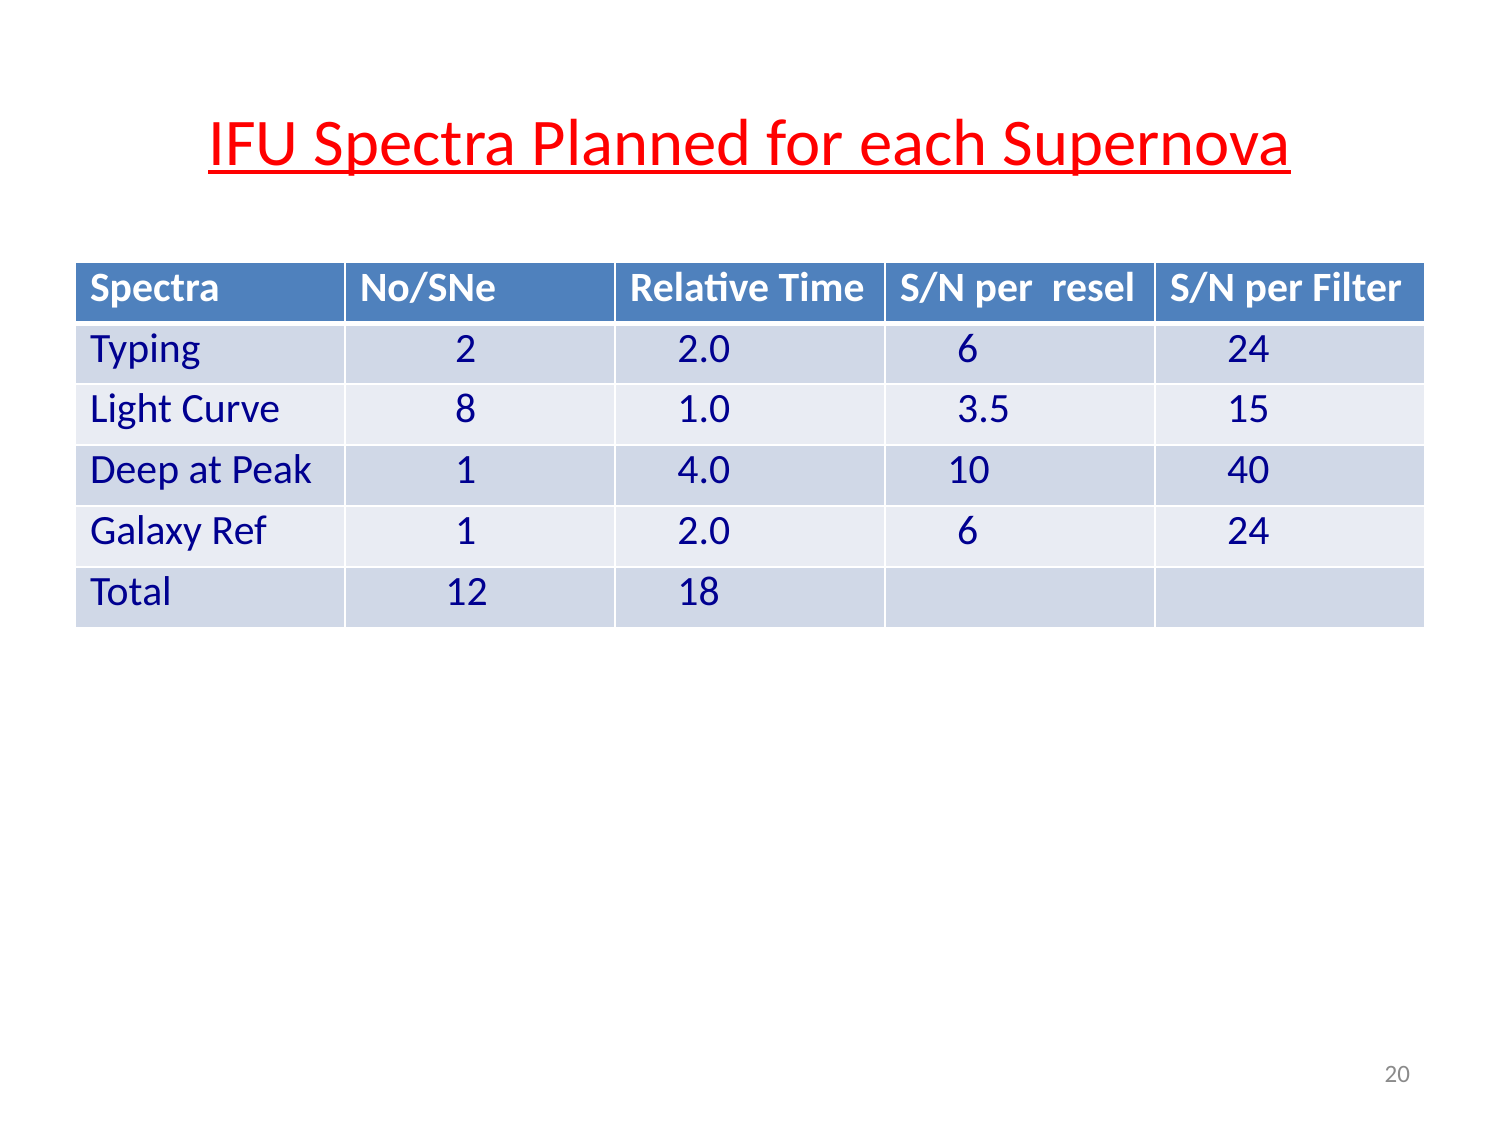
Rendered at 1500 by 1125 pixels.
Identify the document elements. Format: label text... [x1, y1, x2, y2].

table_cell 40 [1156, 446, 1424, 505]
table_header S/N per resel [886, 263, 1154, 321]
table_cell 1 [346, 507, 614, 566]
table_cell 1 [346, 446, 614, 505]
table_cell 18 [616, 568, 884, 627]
table_cell 15 [1156, 385, 1424, 444]
table_cell 2 [346, 326, 614, 383]
table_cell 24 [1156, 507, 1424, 566]
title IFU Spectra Planned for each Supernova [75, 45, 1425, 233]
table_cell Deep at Peak [76, 446, 344, 505]
table_header No/SNe [346, 263, 614, 321]
table_cell 2.0 [616, 326, 884, 383]
table_cell 1.0 [616, 385, 884, 444]
table_header Relative Time [616, 263, 884, 321]
table_header Spectra [76, 263, 344, 321]
table_cell 4.0 [616, 446, 884, 505]
slide_number 20 [1074, 1042, 1425, 1103]
table_cell 6 [886, 507, 1154, 566]
table_cell Galaxy Ref [76, 507, 344, 566]
table_cell 6 [886, 326, 1154, 383]
table_cell Total [76, 568, 344, 627]
table_cell 2.0 [616, 507, 884, 566]
table_cell 10 [886, 446, 1154, 505]
table_cell [1156, 568, 1424, 627]
table_cell 24 [1156, 326, 1424, 383]
table_header S/N per Filter [1156, 263, 1424, 321]
table_cell Typing [76, 326, 344, 383]
table_cell 12 [346, 568, 614, 627]
table_cell 8 [346, 385, 614, 444]
table_cell 3.5 [886, 385, 1154, 444]
table_cell [886, 568, 1154, 627]
table_cell Light Curve [76, 385, 344, 444]
